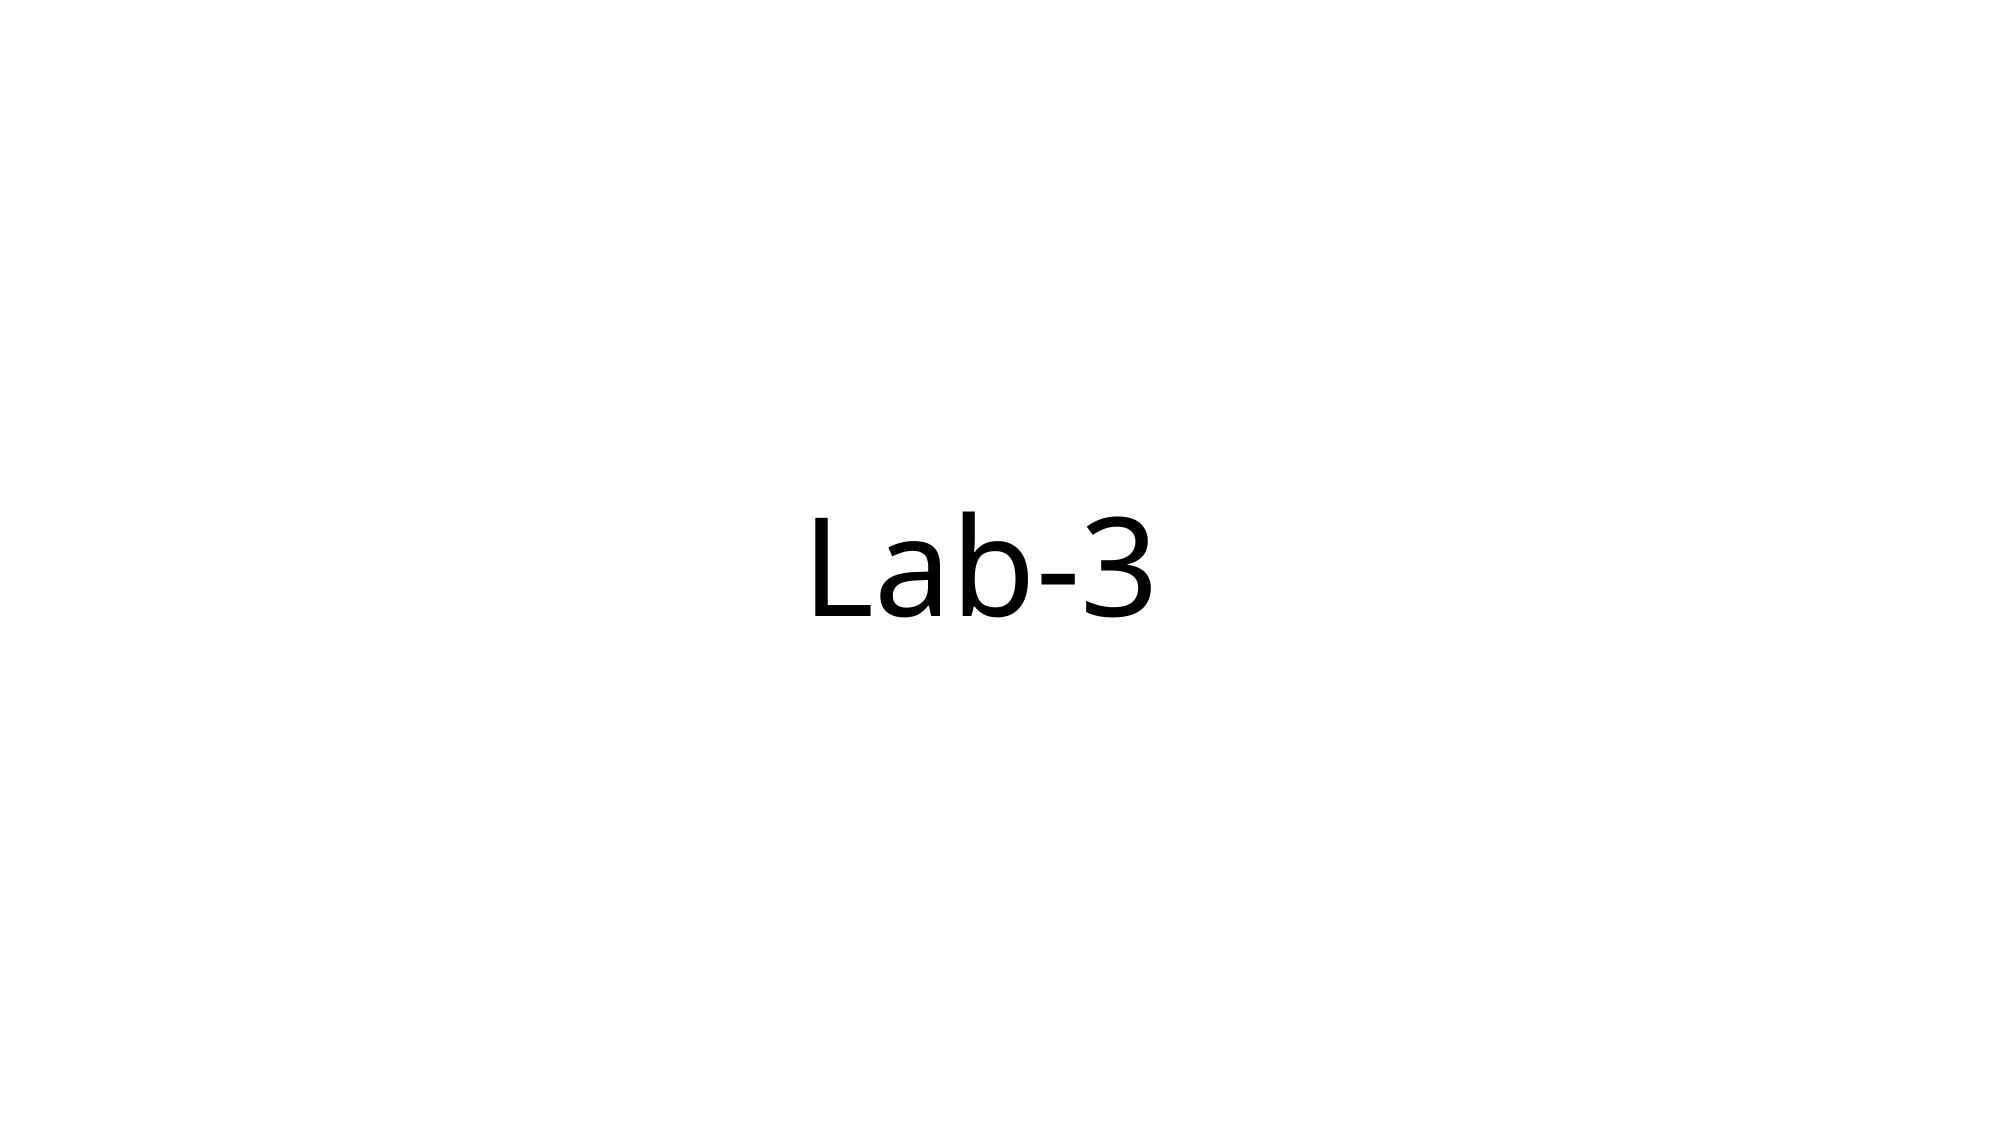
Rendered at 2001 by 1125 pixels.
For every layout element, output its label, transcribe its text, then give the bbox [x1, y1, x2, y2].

text_box Lab-3 [788, 471, 1212, 652]
